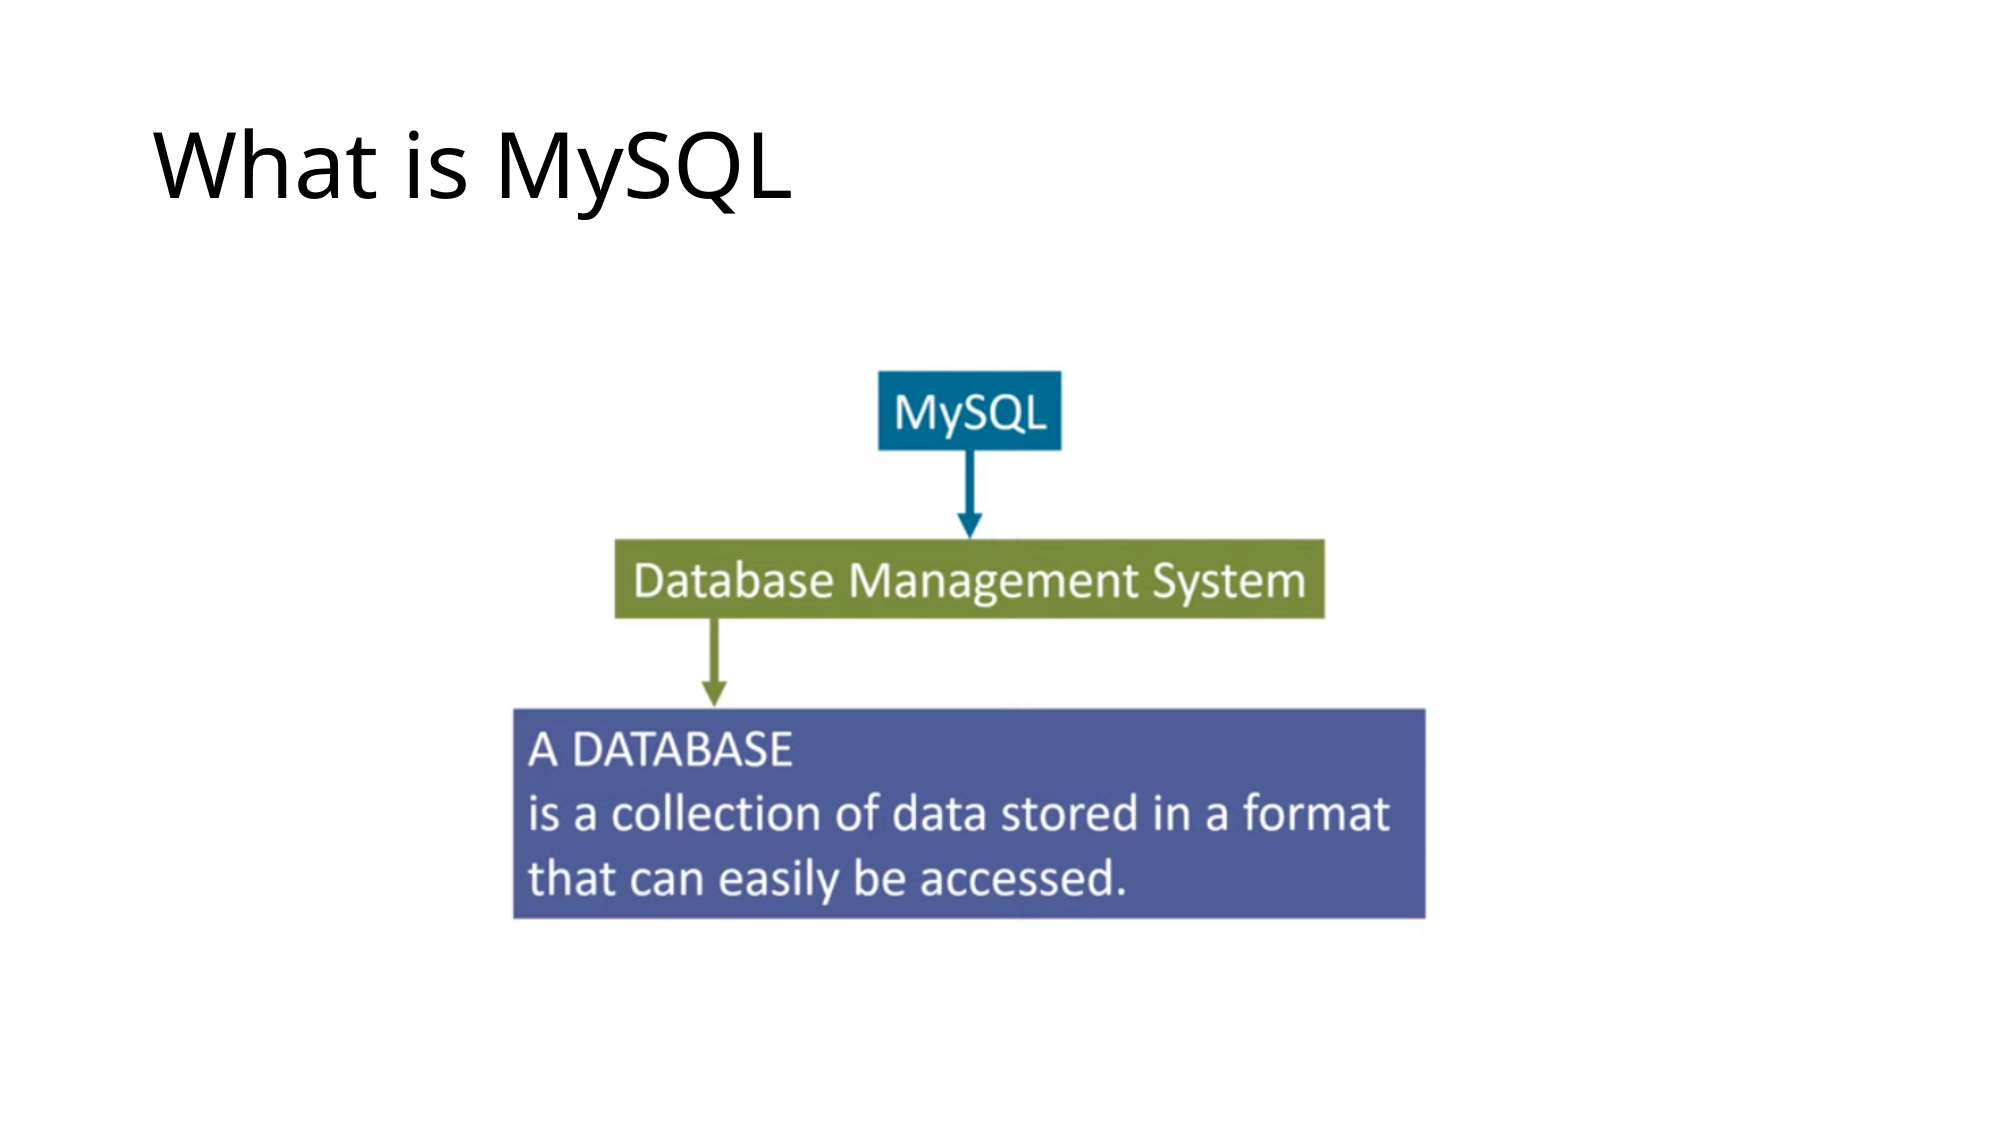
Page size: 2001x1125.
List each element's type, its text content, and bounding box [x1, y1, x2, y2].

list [379, 339, 1596, 955]
title What is MySQL [137, 59, 1863, 278]
